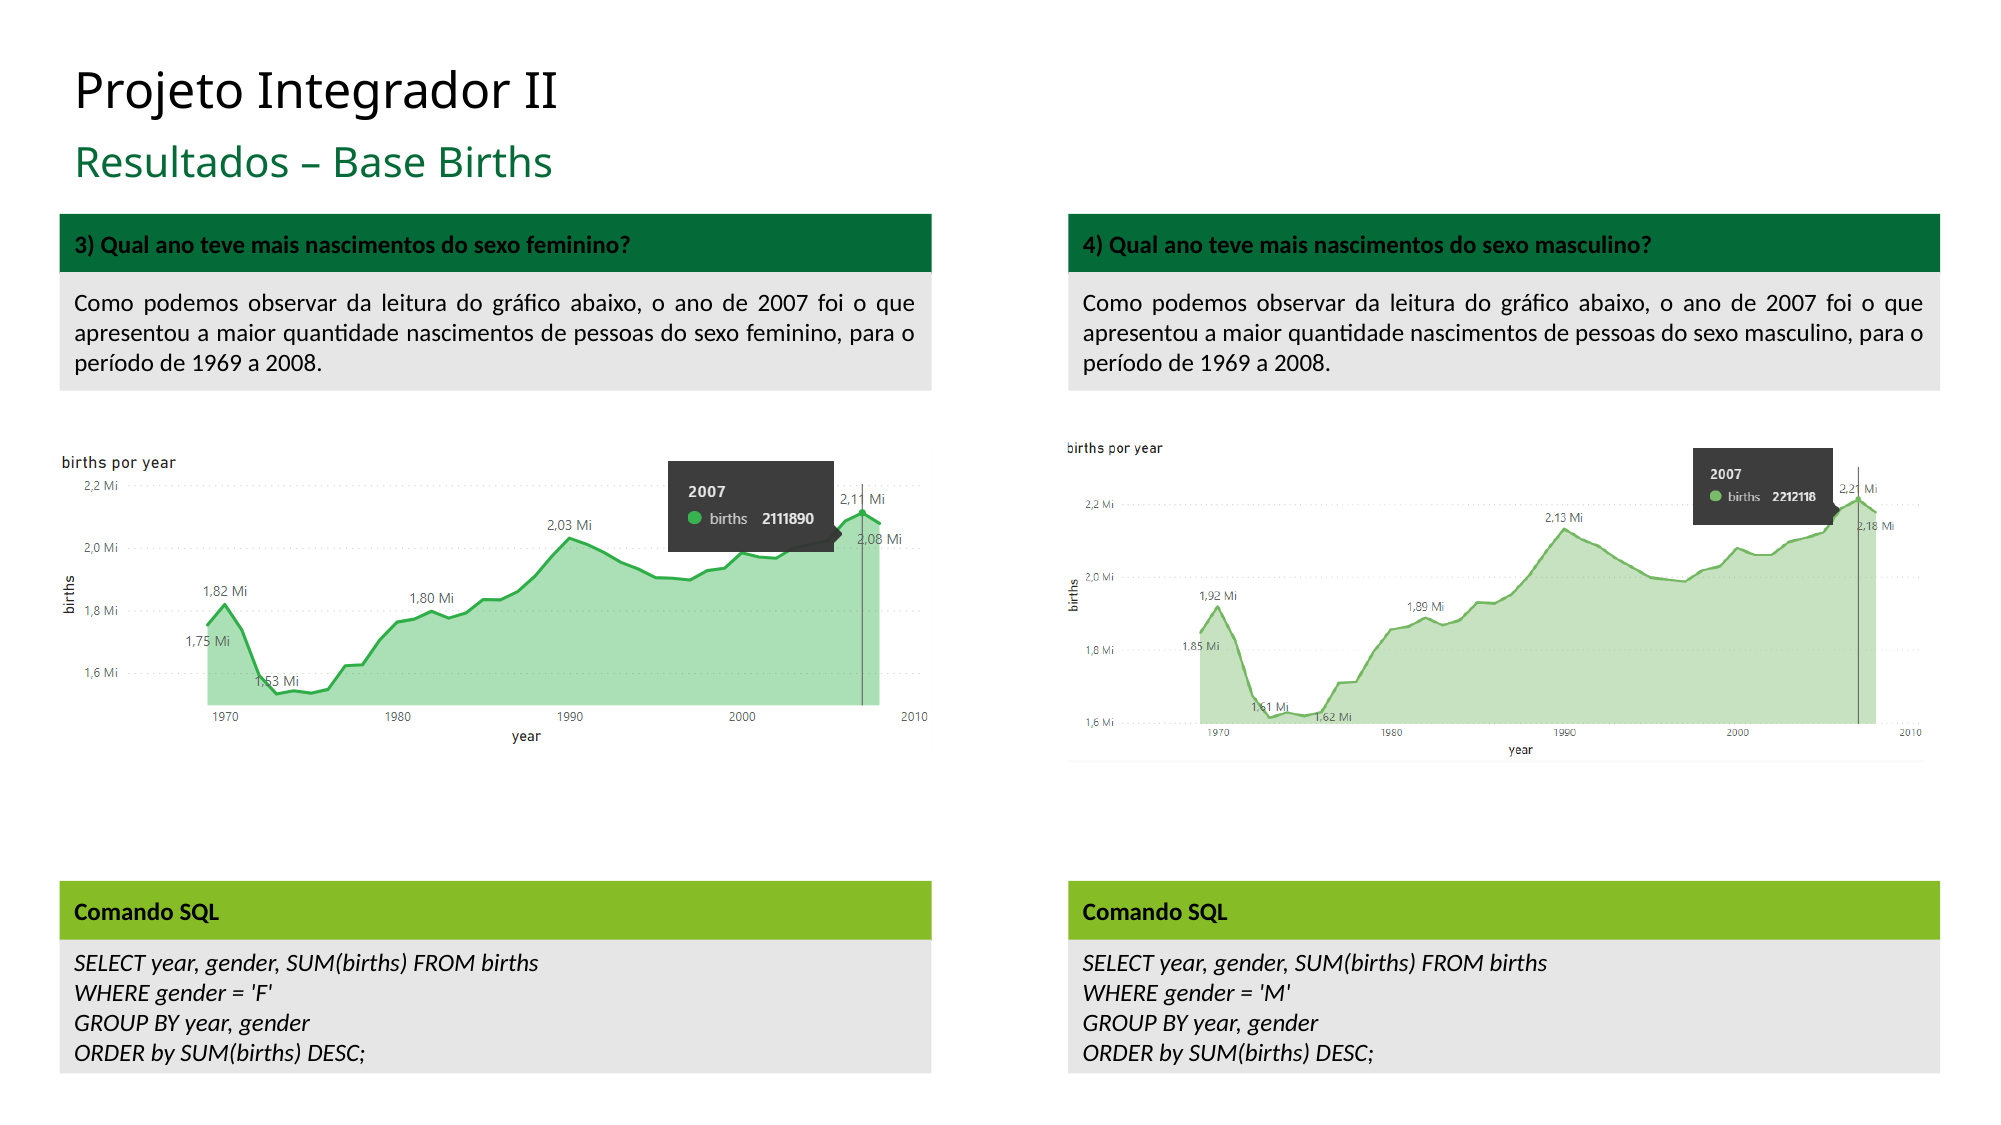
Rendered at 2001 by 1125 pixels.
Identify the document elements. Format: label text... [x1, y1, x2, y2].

picture [1067, 441, 1925, 763]
text_box Comando SQL [59, 880, 932, 939]
text_box Como podemos observar da leitura do gráfico abaixo, o ano de 2007 foi o que apresentou a maior quantidade nascimentos de pessoas do sexo feminino, para o período de 1969 a 2008. [59, 272, 932, 391]
picture [59, 453, 933, 749]
text_box Resultados – Base Births [59, 129, 1430, 195]
text_box Projeto Integrador II [59, 51, 1622, 129]
text_box Como podemos observar da leitura do gráfico abaixo, o ano de 2007 foi o que apresentou a maior quantidade nascimentos de pessoas do sexo masculino, para o período de 1969 a 2008. [1068, 272, 1941, 391]
text_box Comando SQL [1068, 880, 1941, 939]
text_box SELECT year, gender, SUM(births) FROM births WHERE gender = 'M' GROUP BY year, gender ORDER by SUM(births) DESC; [1068, 939, 1941, 1074]
text_box 4) Qual ano teve mais nascimentos do sexo masculino? [1068, 213, 1941, 272]
text_box 3) Qual ano teve mais nascimentos do sexo feminino? [59, 213, 932, 272]
text_box SELECT year, gender, SUM(births) FROM births WHERE gender = 'F' GROUP BY year, gender ORDER by SUM(births) DESC; [59, 939, 932, 1074]
